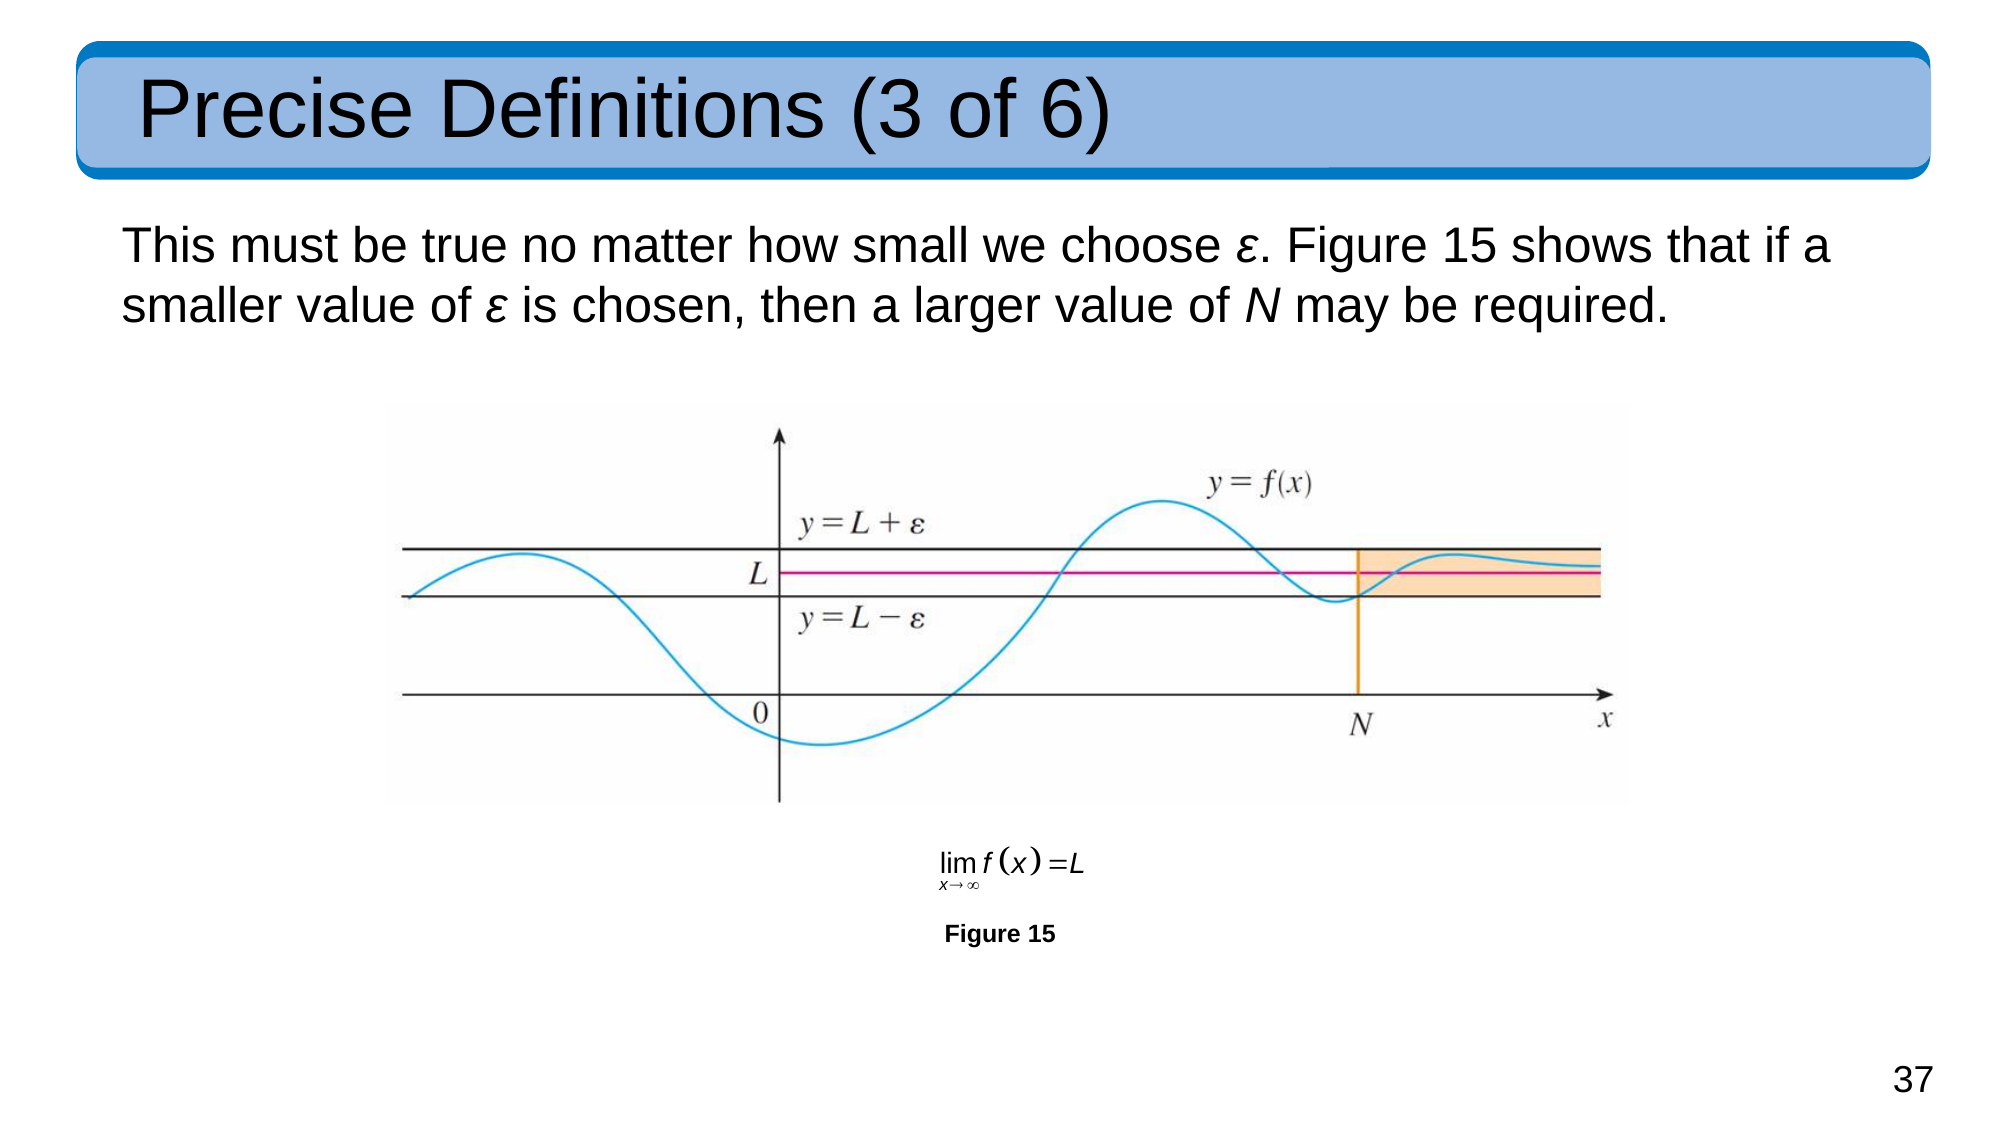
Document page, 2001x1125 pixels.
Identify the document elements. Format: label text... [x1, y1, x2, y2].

list This must be true no matter how small we choose ε. Figure 15 shows that if a smaller value of ε is chosen, then a larger value of N may be required. [121, 212, 1881, 329]
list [936, 845, 1089, 895]
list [385, 404, 1630, 805]
title Precise Definitions (3 of 6) [137, 65, 1863, 176]
list Figure 15 [120, 920, 1881, 967]
